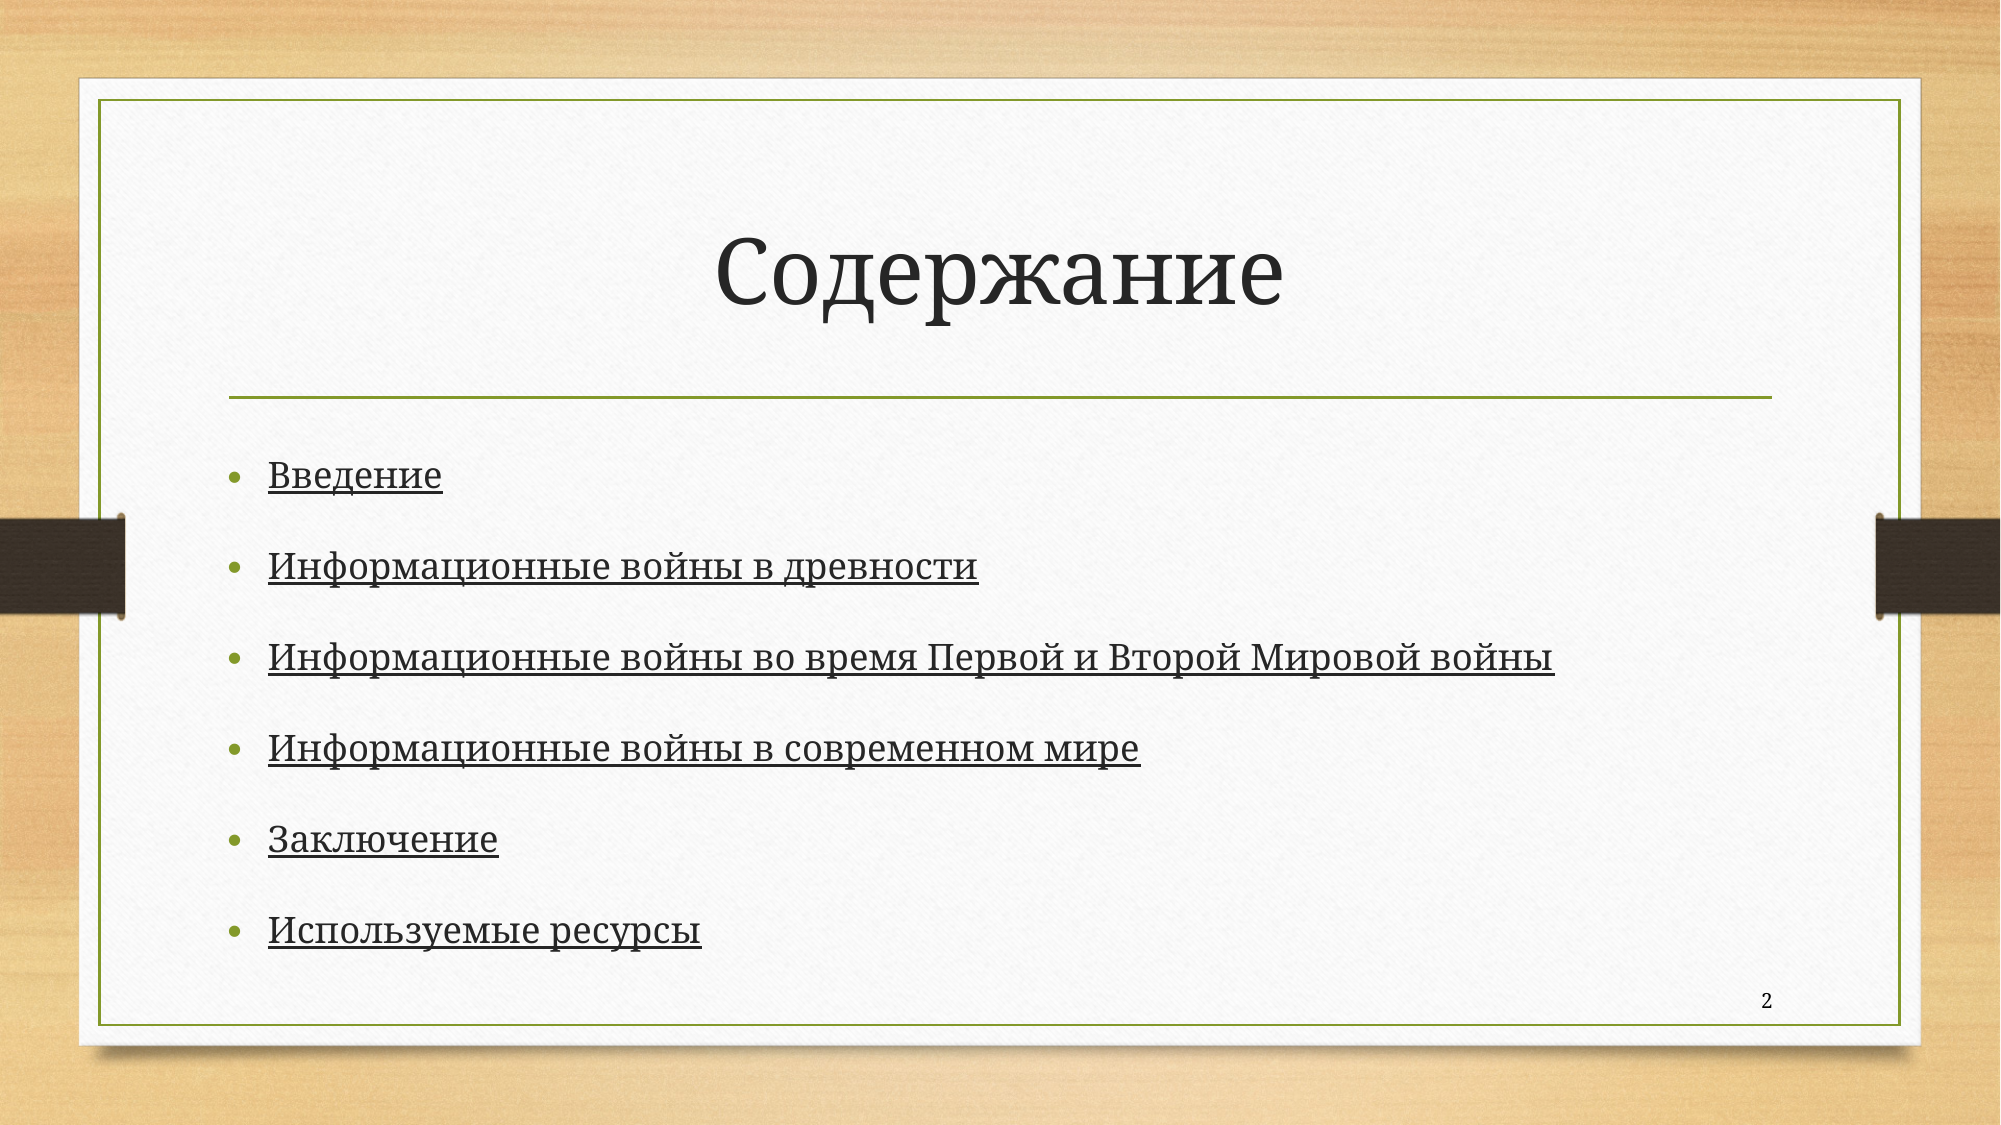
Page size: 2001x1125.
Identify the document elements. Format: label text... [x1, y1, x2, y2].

list Введение Информационные войны в древности Информационные войны во время Первой и Второй Мировой войны Информационные войны в современном мире Заключение Используемые ресурсы [212, 419, 1788, 964]
picture [0, 0, 2001, 1125]
title Содержание [212, 161, 1788, 375]
slide_number 2 [1698, 979, 1788, 1025]
